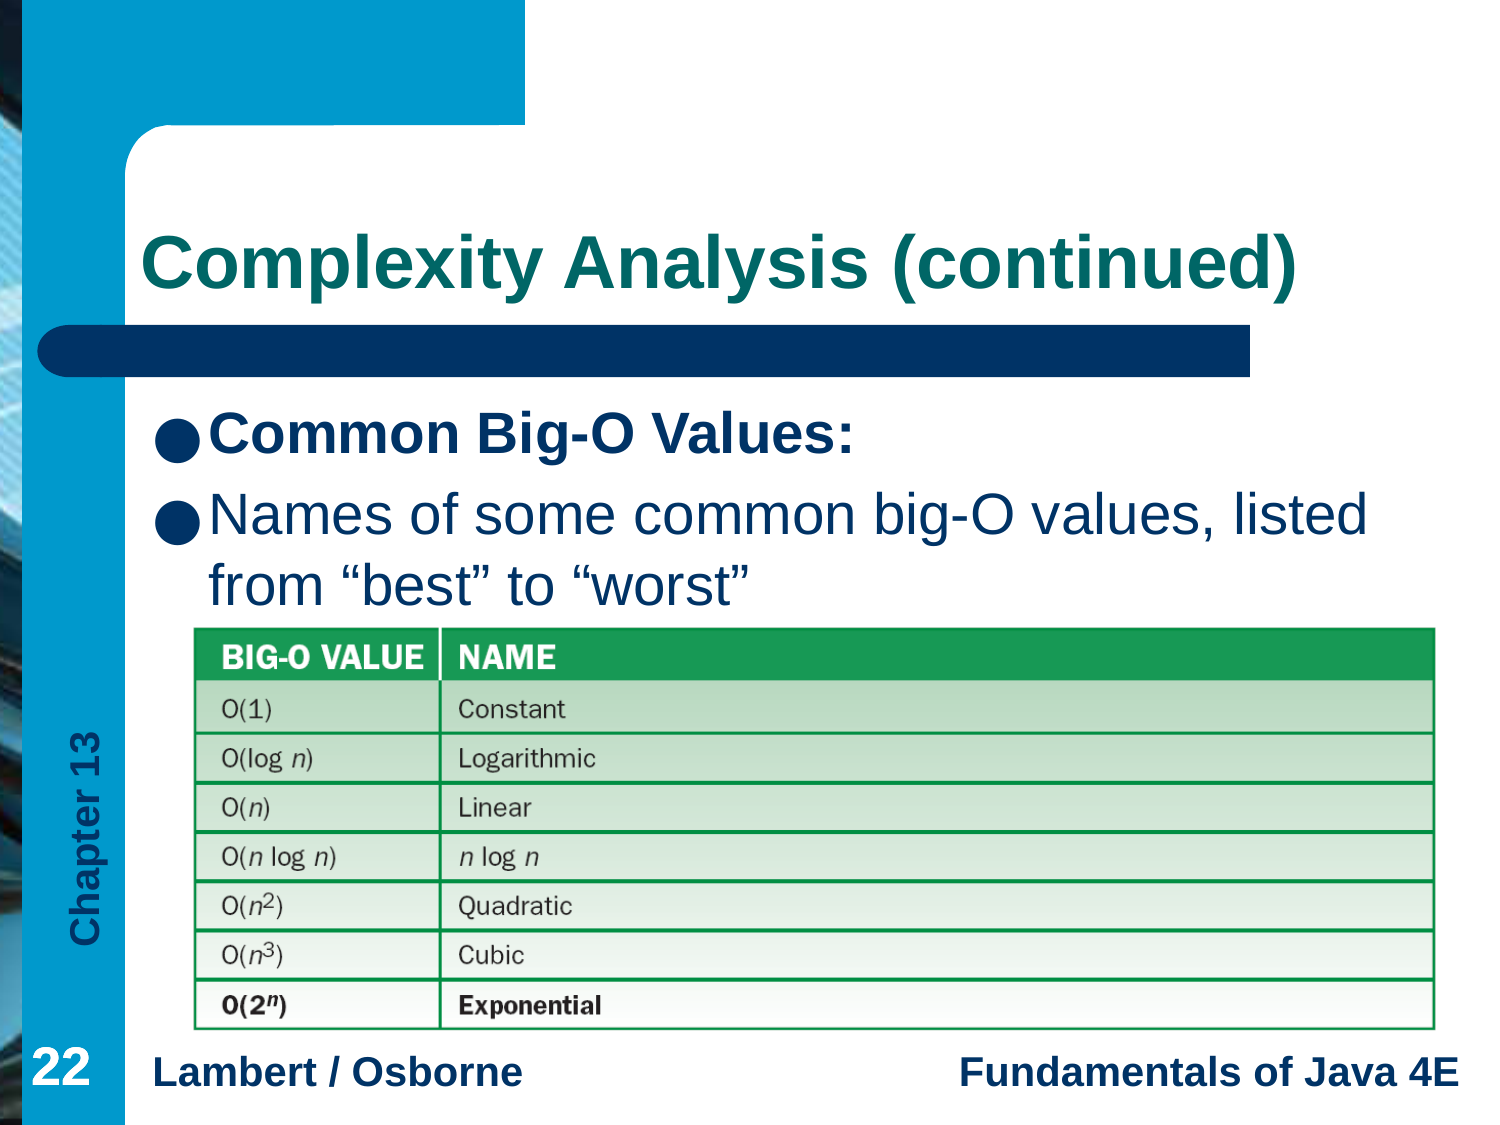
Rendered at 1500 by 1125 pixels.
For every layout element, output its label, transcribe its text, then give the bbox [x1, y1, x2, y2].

text_box ‹#› [13, 1023, 111, 1105]
picture [187, 624, 1438, 1036]
title Complexity Analysis (continued) [125, 125, 1425, 313]
list Common Big-O Values: Names of some common big-O values, listed from “best” to “worst” [137, 387, 1438, 999]
picture [0, 0, 21, 1125]
